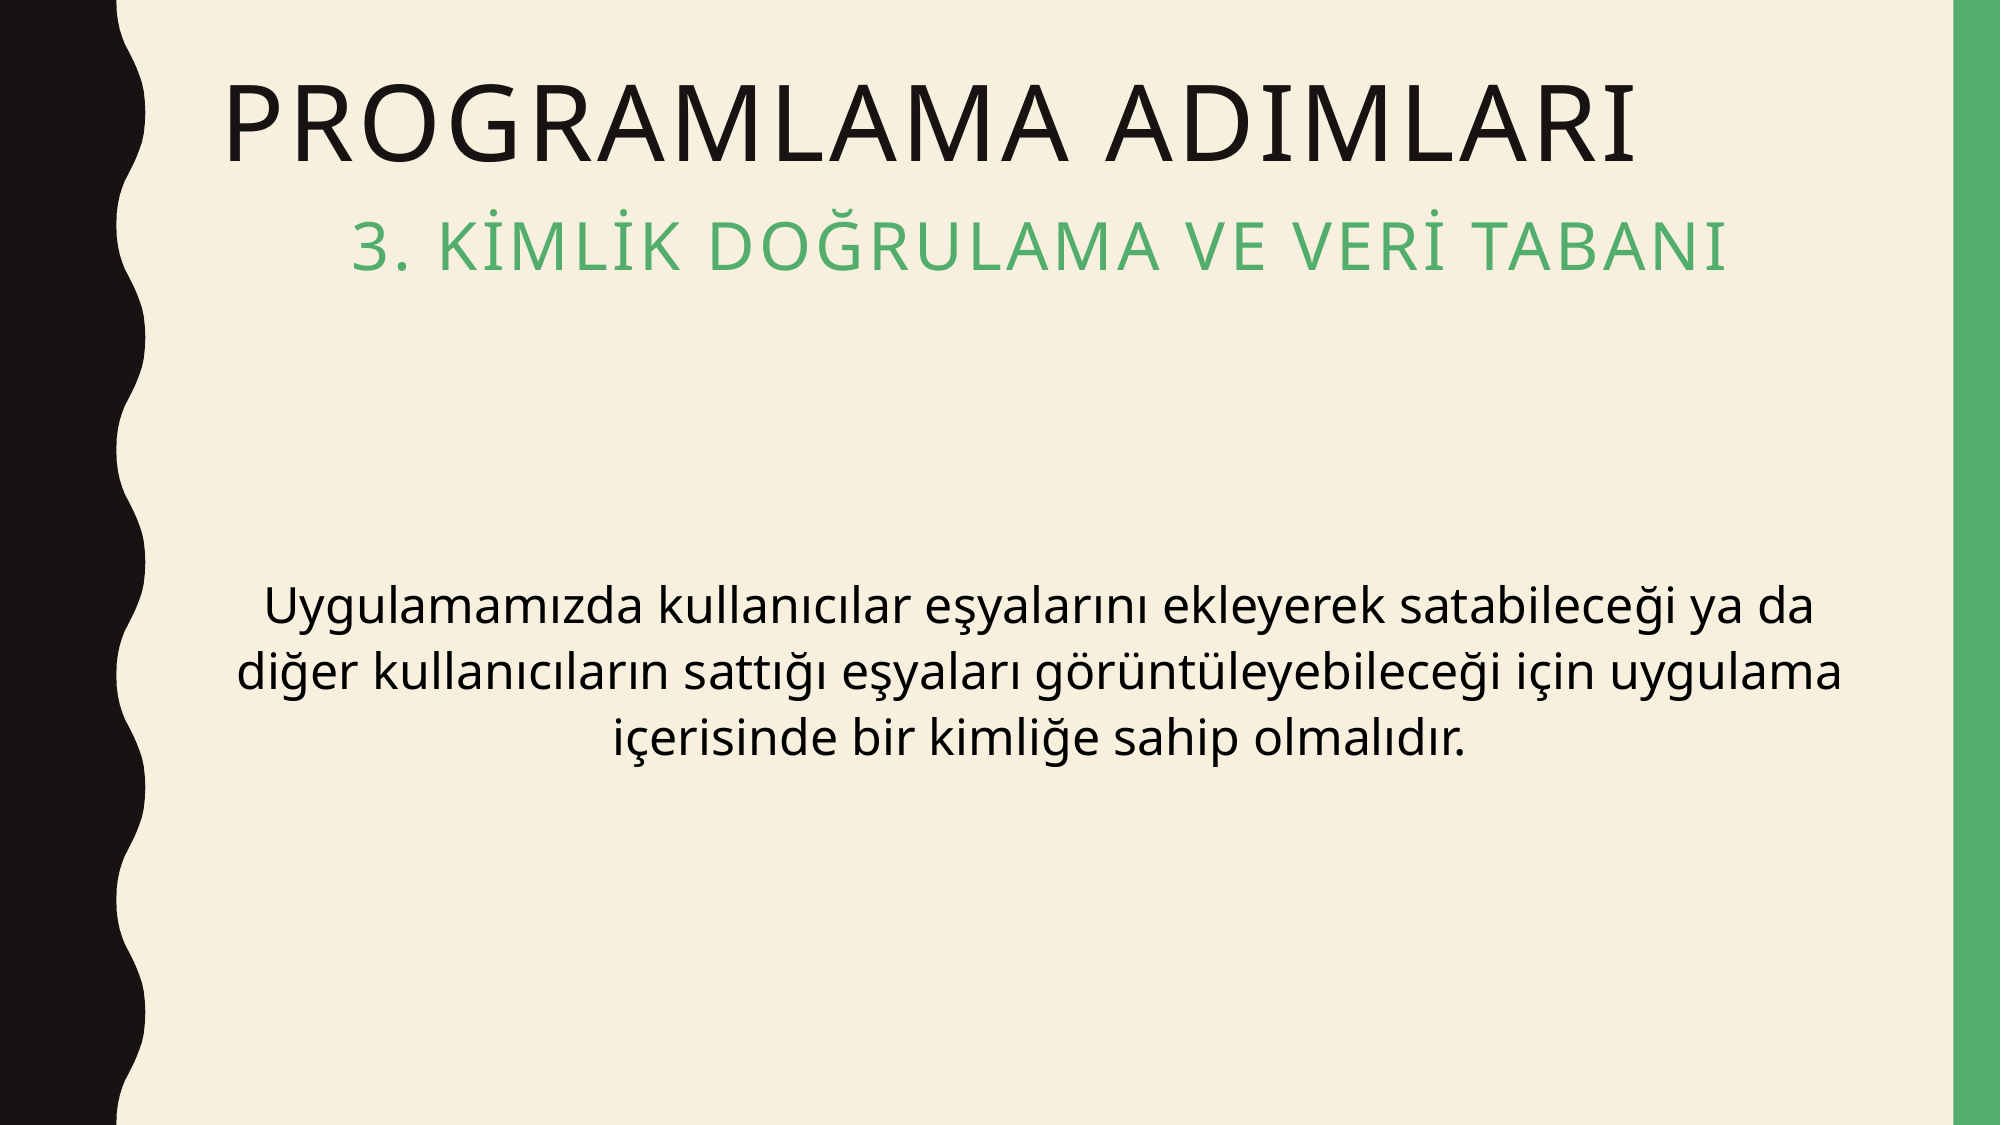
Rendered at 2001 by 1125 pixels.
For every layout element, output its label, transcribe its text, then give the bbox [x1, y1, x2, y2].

text_box 3. Kimlik doğrulama ve veri tabanı [205, 205, 1875, 312]
list Uygulamamızda kullanıcılar eşyalarını ekleyerek satabileceği ya da diğer kullanıcıların sattığı eşyaları görüntüleyebileceği için uygulama içerisinde bir kimliğe sahip olmalıdır. [205, 312, 1875, 1022]
title programlama ADIMLARI [205, 62, 1875, 205]
